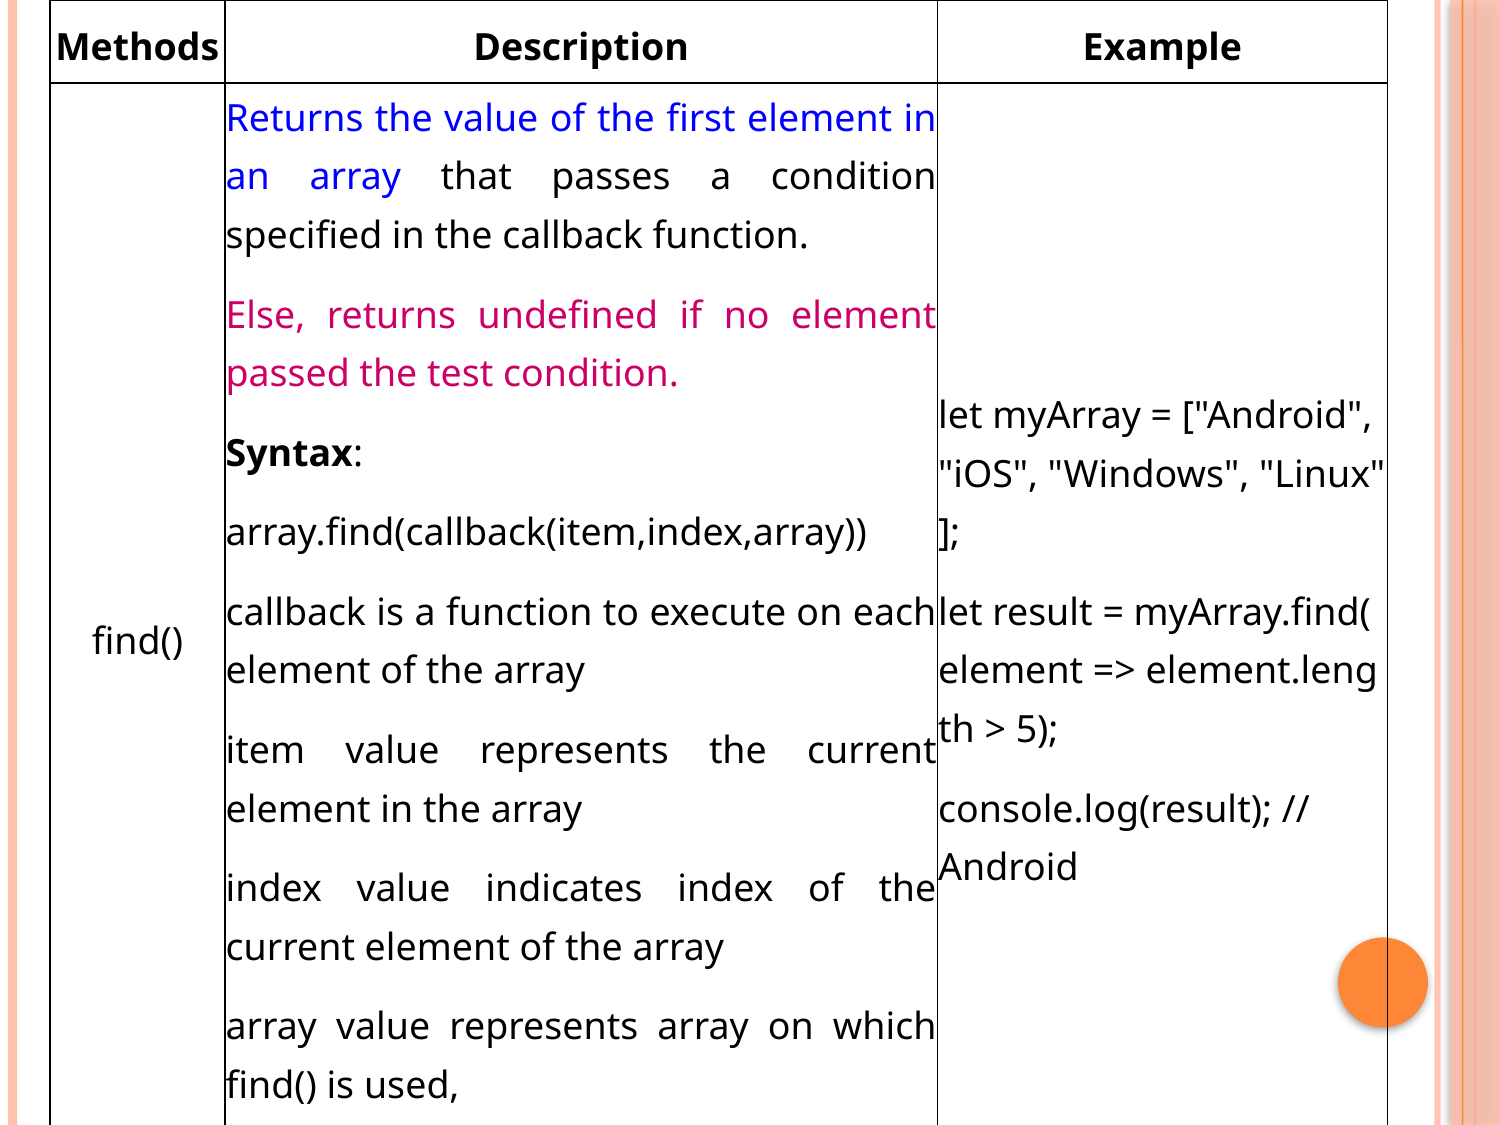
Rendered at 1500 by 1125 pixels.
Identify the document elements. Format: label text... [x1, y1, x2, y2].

table_cell find() [51, 84, 224, 1125]
table_header Description [226, 1, 937, 82]
table_header Example [938, 1, 1387, 82]
table_cell Returns the value of the first element in an array that passes a condition specified in the callback function. Else, returns undefined if no element passed the test condition. Syntax: array.find(callback(item,index,array)) callback is a function to execute on each element of the array item value represents the current element in the array index value indicates index of the current element of the array array value represents array on which find() is used, index and array are optional [226, 84, 937, 1125]
table_cell let myArray = ["Android", "iOS", "Windows", "Linux"]; let result = myArray.find(element => element.length > 5); console.log(result); //Android [938, 84, 1387, 1125]
table_header Methods [51, 1, 224, 82]
